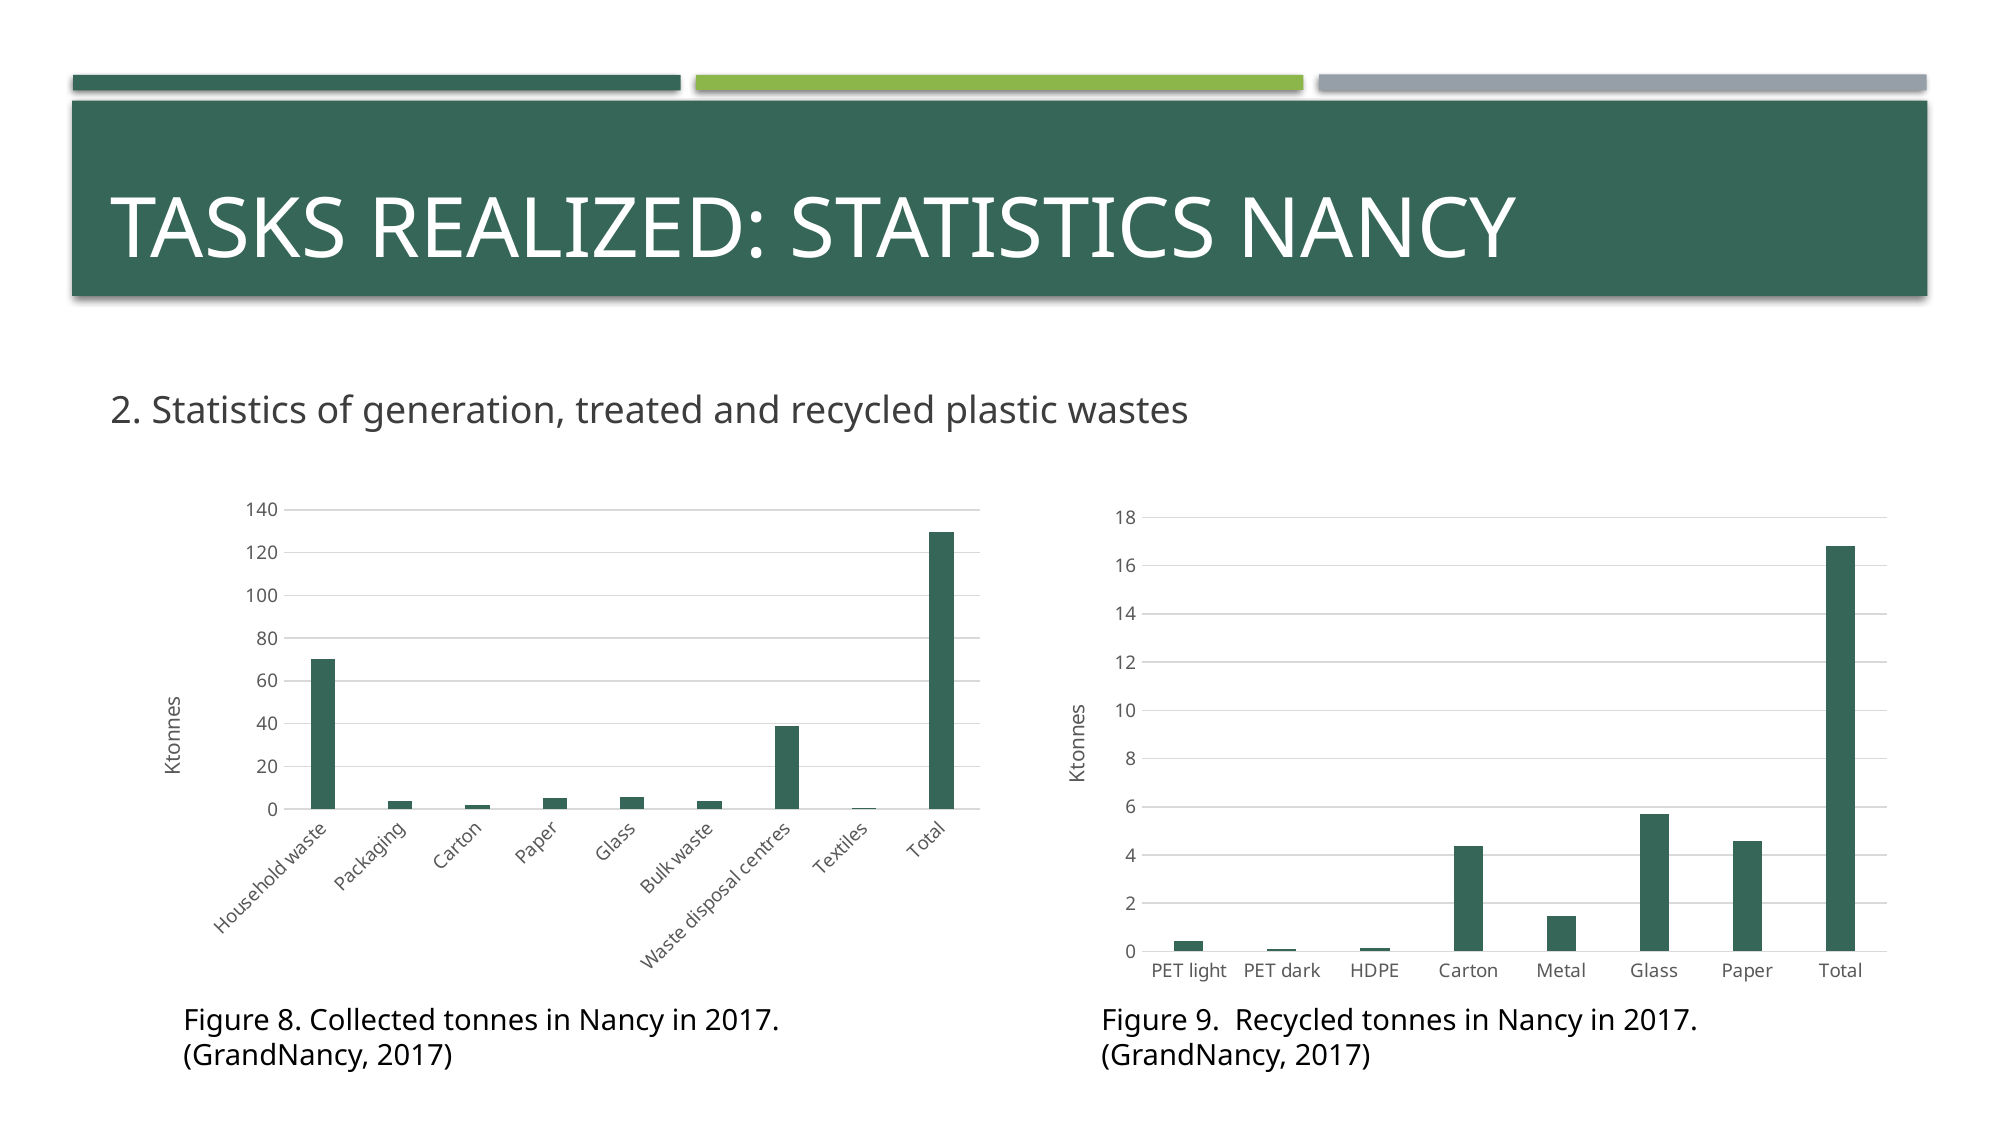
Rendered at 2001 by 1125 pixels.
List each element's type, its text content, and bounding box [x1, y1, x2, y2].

text_box Figure 9. Recycled tonnes in Nancy in 2017. (GrandNancy, 2017) [1086, 1002, 1905, 1079]
title Tasks realized: statistics Nancy [95, 115, 1905, 282]
text_box Figure 8. Collected tonnes in Nancy in 2017. (GrandNancy, 2017) [168, 995, 987, 1079]
chart [1029, 493, 1906, 995]
list 2. Statistics of generation, treated and recycled plastic wastes [95, 357, 1905, 1037]
chart [124, 485, 1001, 987]
